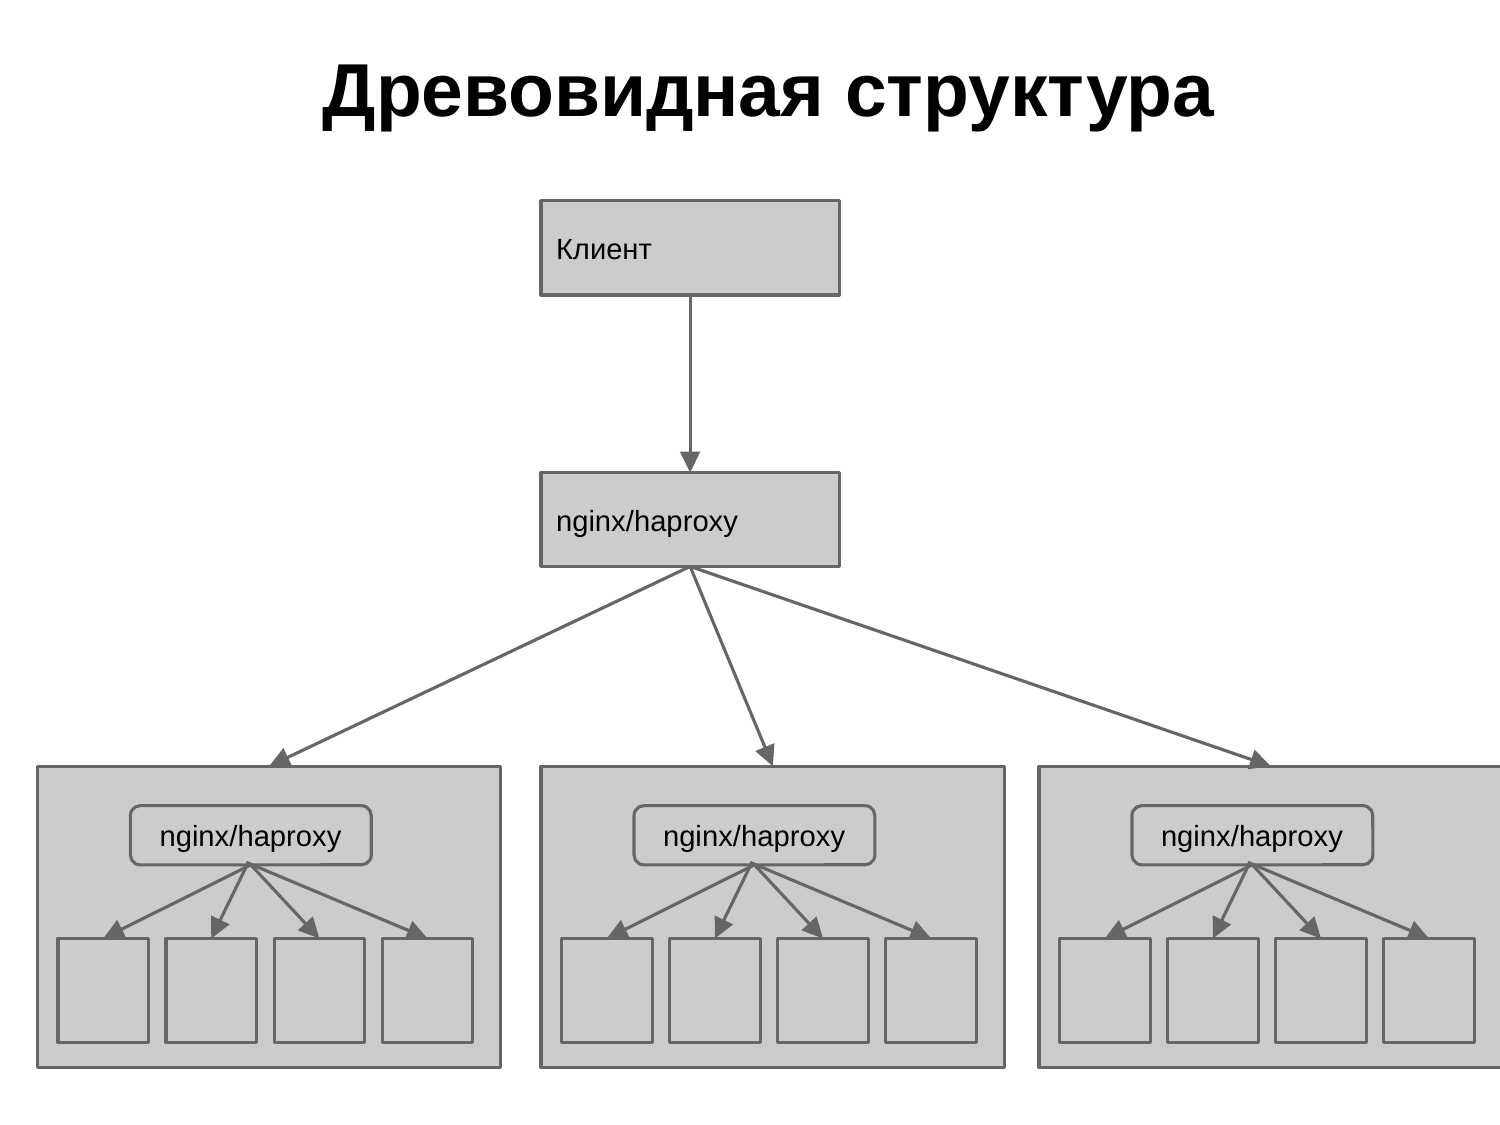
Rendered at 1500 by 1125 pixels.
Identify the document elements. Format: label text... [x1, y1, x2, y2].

text_box [541, 775, 1005, 1068]
text_box [1383, 938, 1475, 1043]
text_box [166, 946, 257, 1043]
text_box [1247, 862, 1430, 939]
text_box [1212, 863, 1244, 939]
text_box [211, 863, 242, 939]
text_box [777, 947, 869, 1043]
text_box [1104, 864, 1210, 939]
text_box [1275, 947, 1367, 1043]
text_box [1039, 766, 1500, 1068]
text_box nginx/haproxy [1131, 805, 1373, 863]
title Древовидная структура [75, 45, 1425, 147]
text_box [268, 566, 686, 767]
text_box [885, 938, 977, 1043]
text_box nginx/haproxy [130, 805, 372, 863]
text_box [382, 938, 473, 1043]
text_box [246, 862, 428, 939]
text_box nginx/haproxy [541, 472, 840, 564]
text_box [274, 947, 365, 1043]
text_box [749, 862, 932, 939]
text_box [606, 864, 712, 939]
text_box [103, 864, 209, 939]
text_box [1059, 938, 1151, 1043]
text_box [58, 938, 149, 1043]
text_box [1167, 946, 1259, 1043]
text_box nginx/haproxy [634, 805, 875, 863]
text_box [37, 766, 501, 1068]
text_box Клиент [541, 200, 840, 296]
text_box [714, 863, 746, 939]
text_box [689, 566, 1271, 767]
text_box [561, 938, 653, 1043]
text_box [669, 946, 761, 1043]
